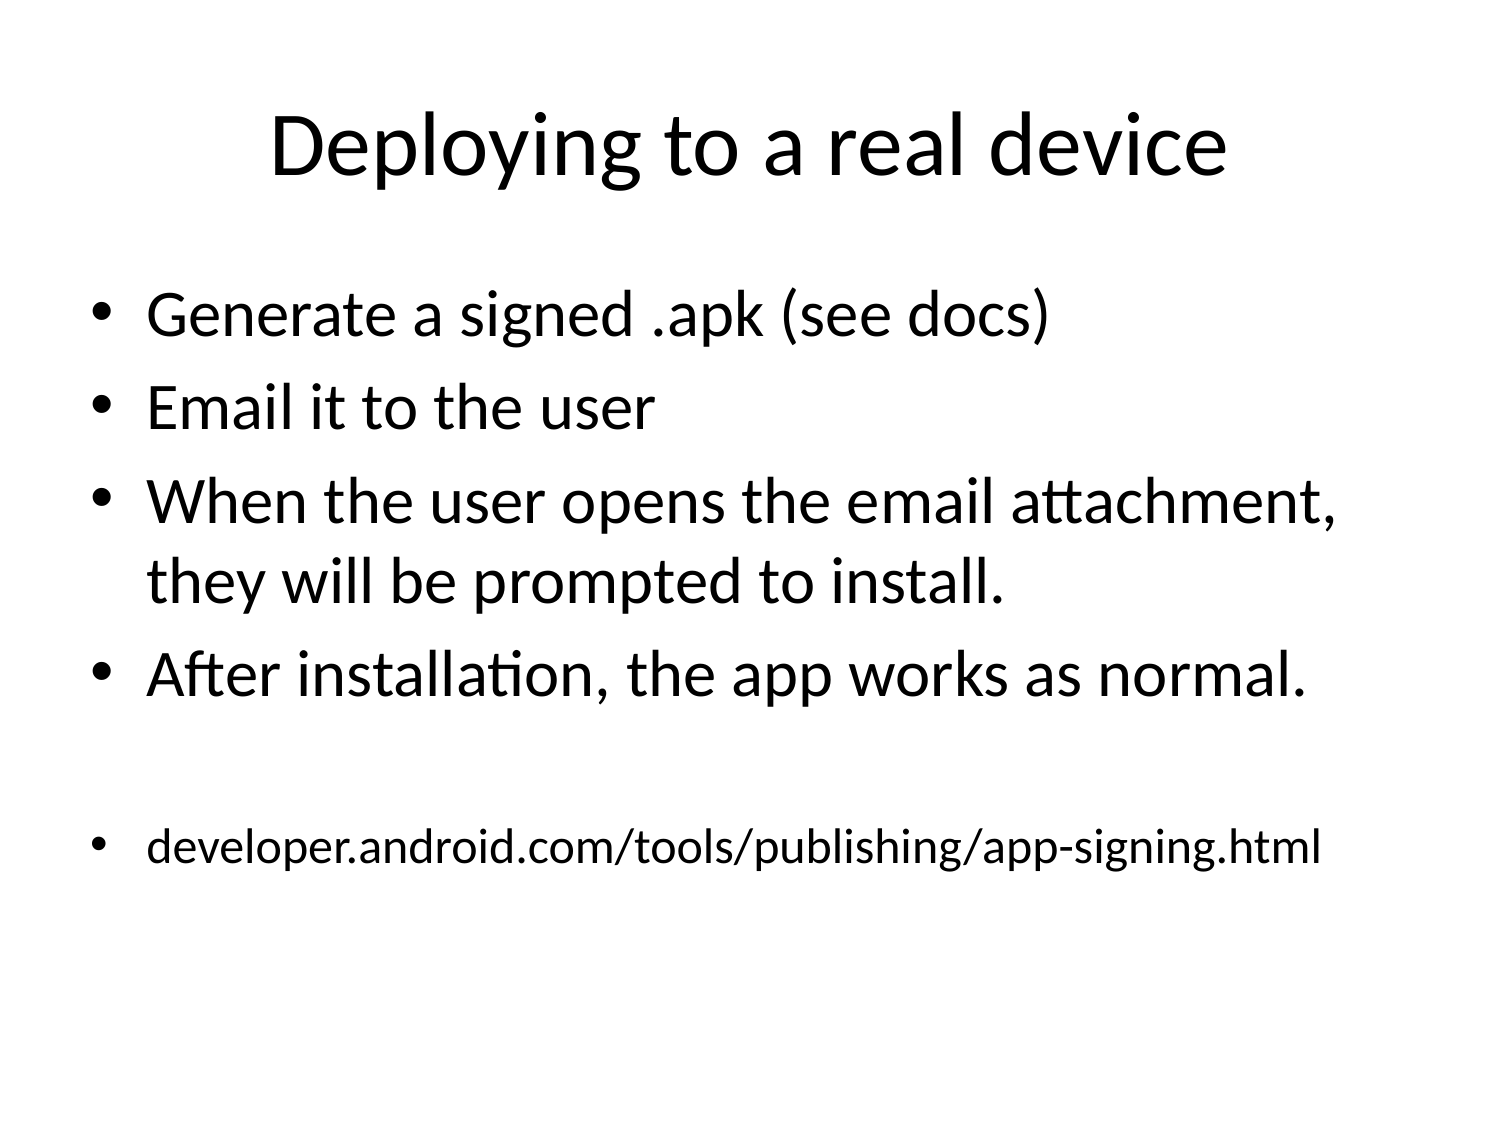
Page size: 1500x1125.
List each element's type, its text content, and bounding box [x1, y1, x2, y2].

title Deploying to a real device [75, 45, 1425, 233]
list Generate a signed .apk (see docs) Email it to the user When the user opens the email attachment, they will be prompted to install. After installation, the app works as normal. developer.android.com/tools/publishing/app-signing.html [75, 262, 1425, 1005]
